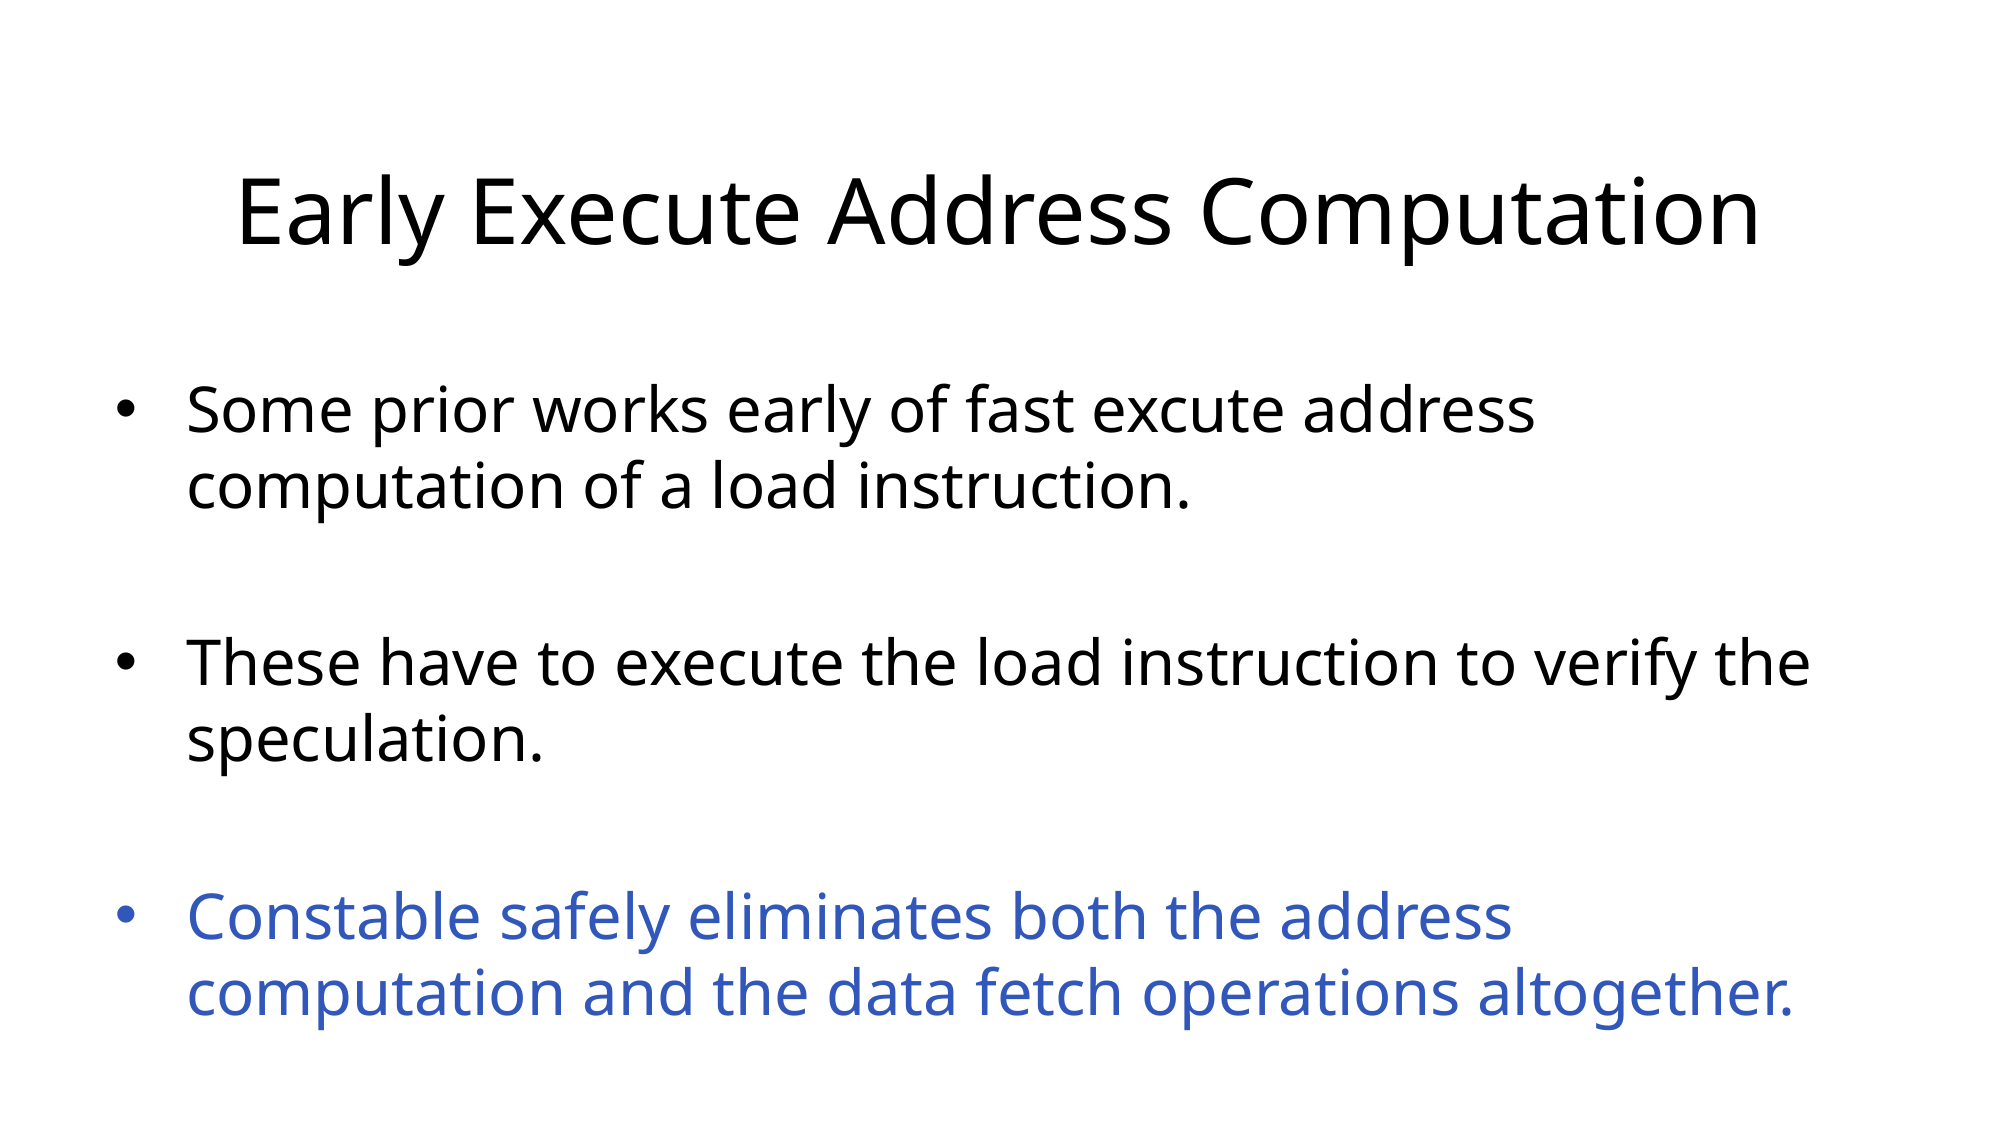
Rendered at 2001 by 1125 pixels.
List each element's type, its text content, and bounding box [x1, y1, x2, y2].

text_box Some prior works early of fast excute address computation of a load instruction. These have to execute the load instruction to verify the speculation. Constable safely eliminates both the address computation and the data fetch operations altogether. [99, 361, 1900, 1047]
title Early Execute Address Computation [99, 113, 1900, 302]
